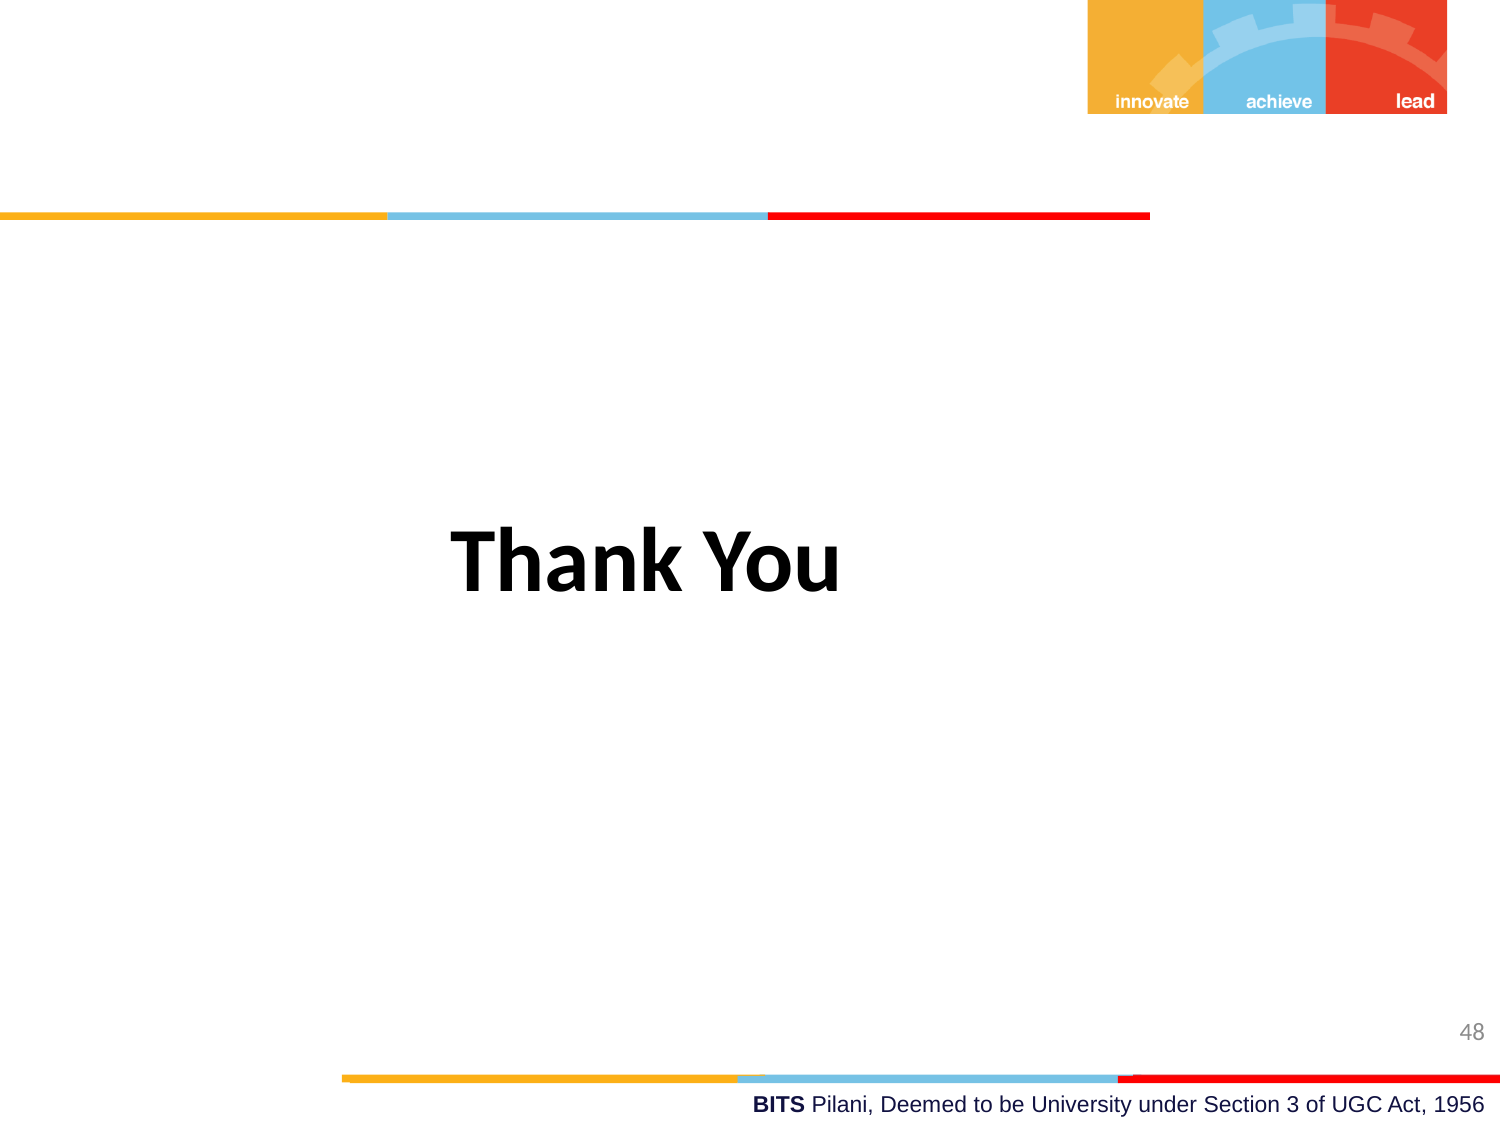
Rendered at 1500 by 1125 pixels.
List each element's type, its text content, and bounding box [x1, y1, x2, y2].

picture [1087, 0, 1448, 114]
slide_number 48 [1149, 1000, 1500, 1061]
title Thank You [0, 452, 1294, 670]
